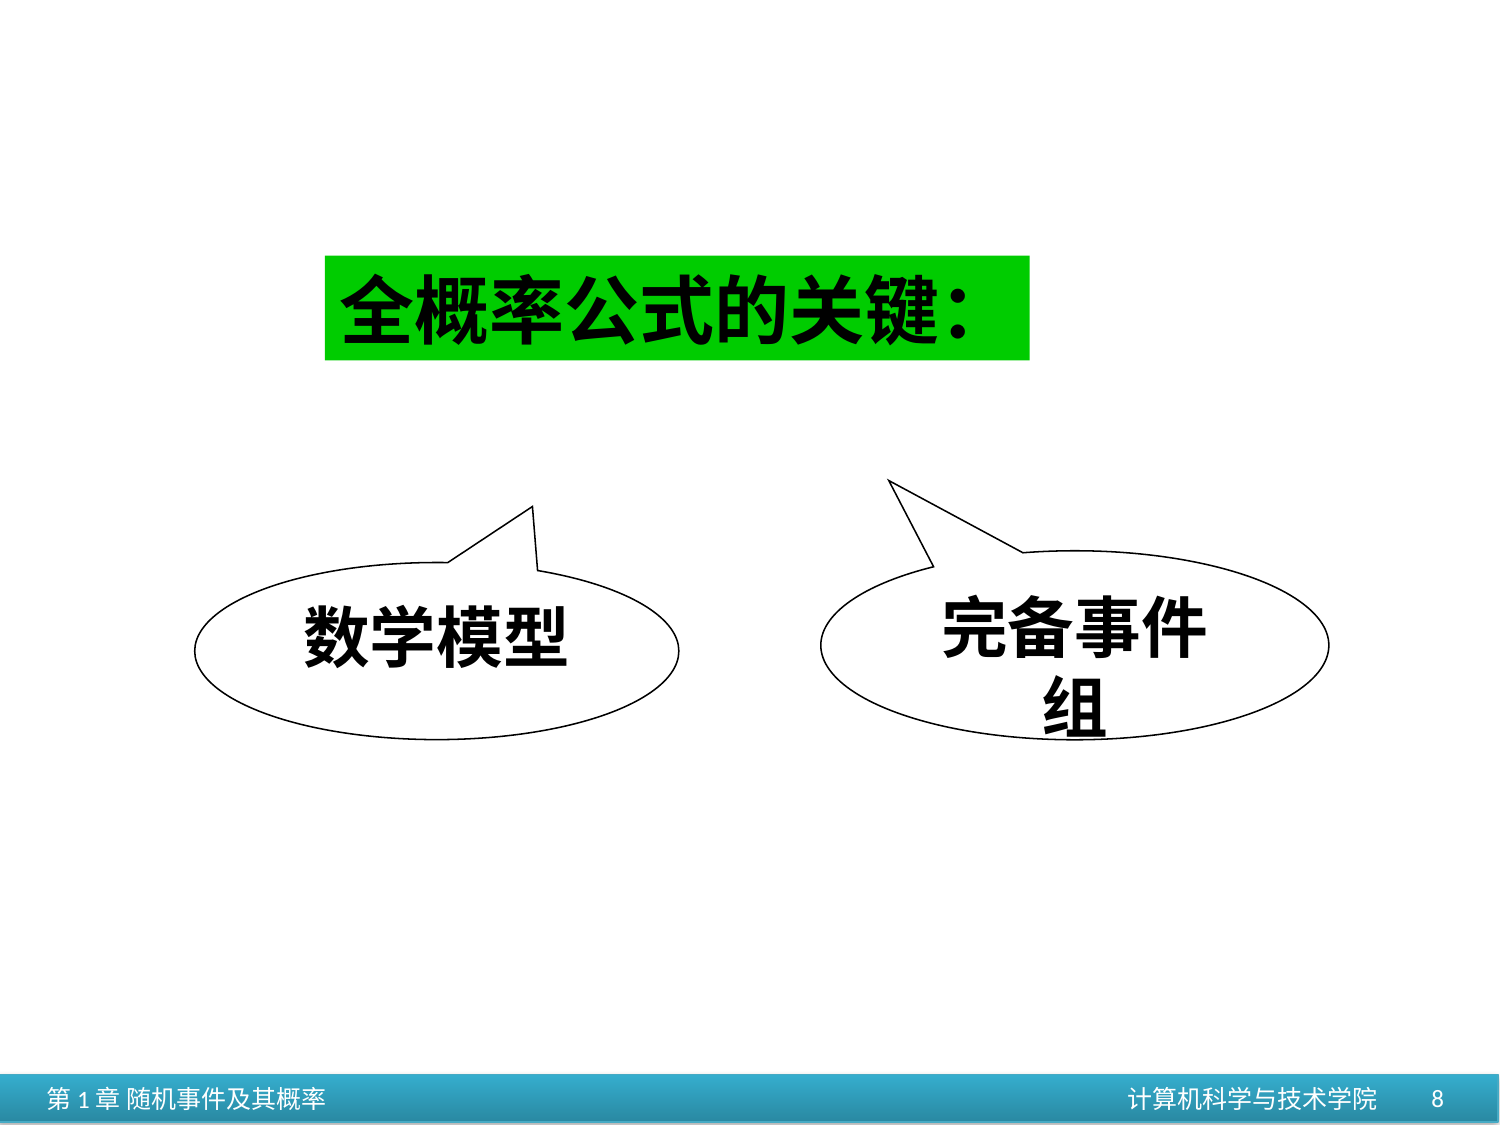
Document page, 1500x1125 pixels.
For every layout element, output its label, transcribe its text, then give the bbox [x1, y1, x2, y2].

text_box 完备事件组 [820, 480, 1329, 740]
text_box 数学模型 [194, 506, 679, 740]
text_box 全概率公式的关键： [324, 255, 1030, 361]
